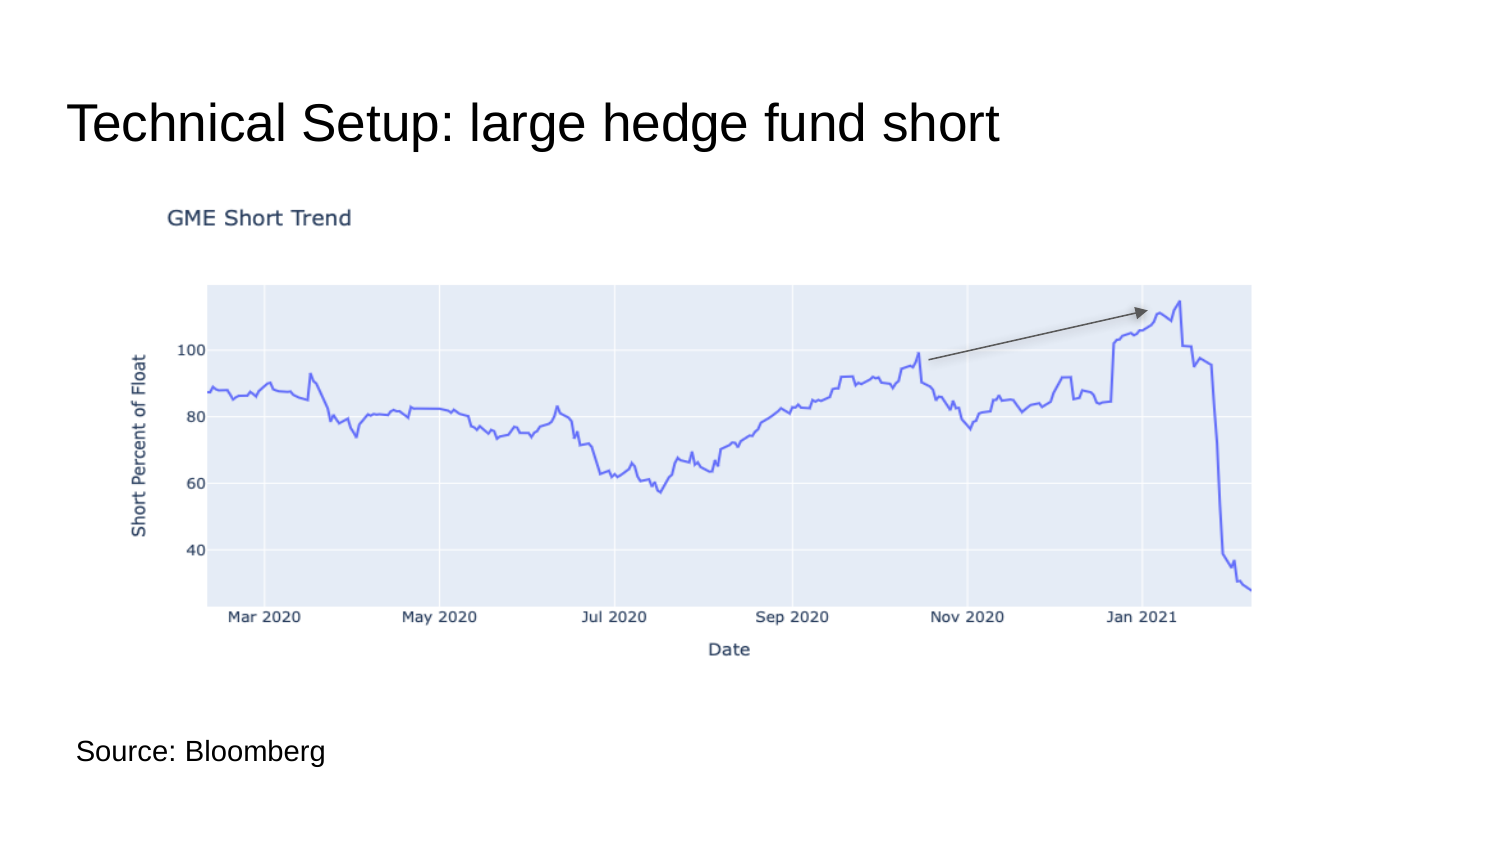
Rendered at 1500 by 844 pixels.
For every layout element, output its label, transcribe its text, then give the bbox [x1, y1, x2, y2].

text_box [928, 310, 1149, 361]
picture [104, 166, 1354, 703]
text_box Source: Bloomberg [60, 716, 631, 782]
title Technical Setup: large hedge fund short [51, 72, 1449, 167]
